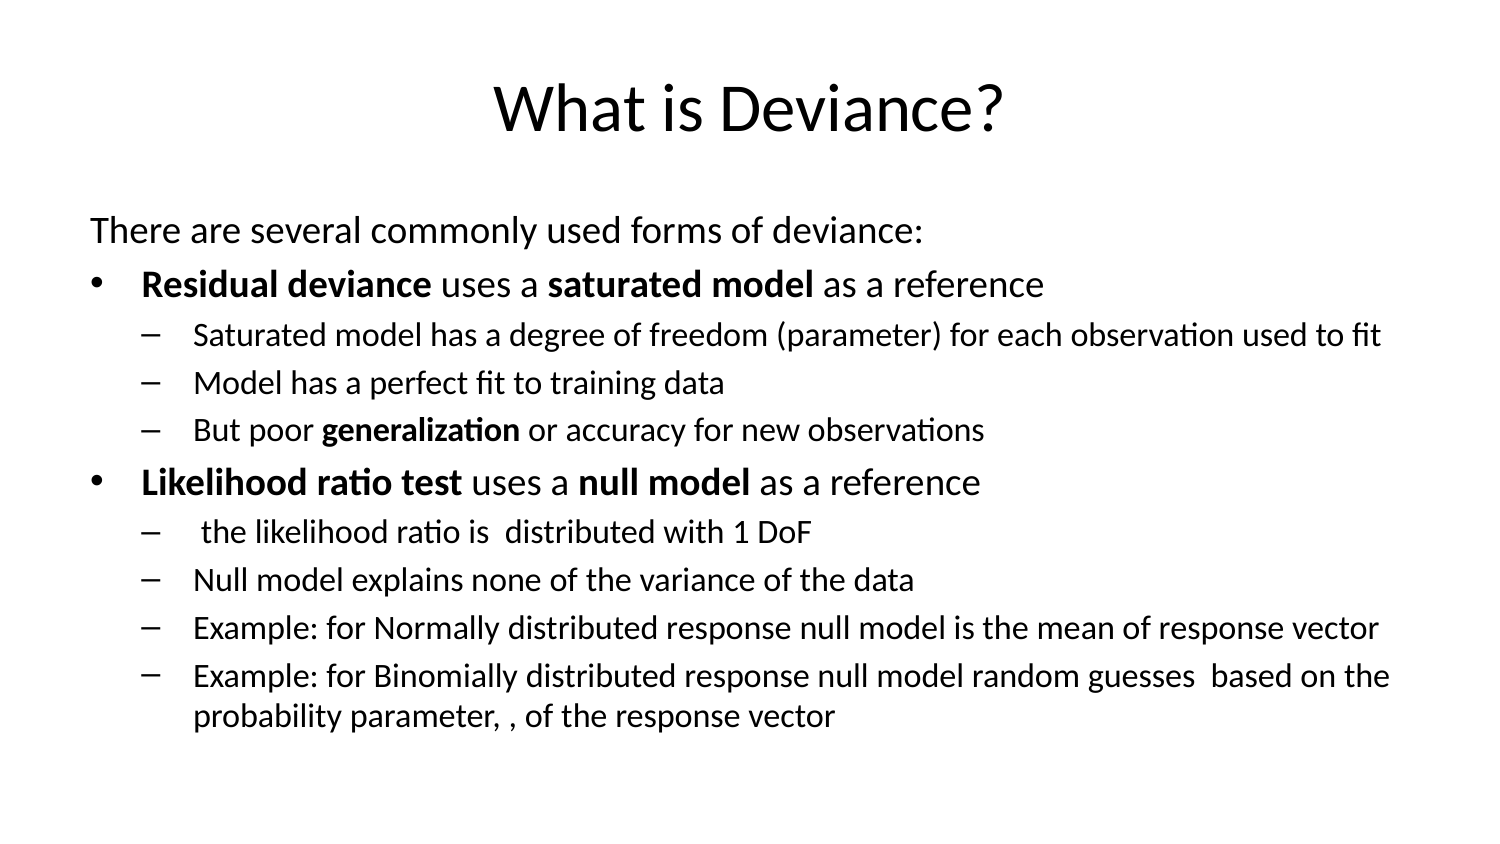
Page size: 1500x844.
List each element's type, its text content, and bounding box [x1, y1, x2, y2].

title What is Deviance? [75, 33, 1425, 175]
